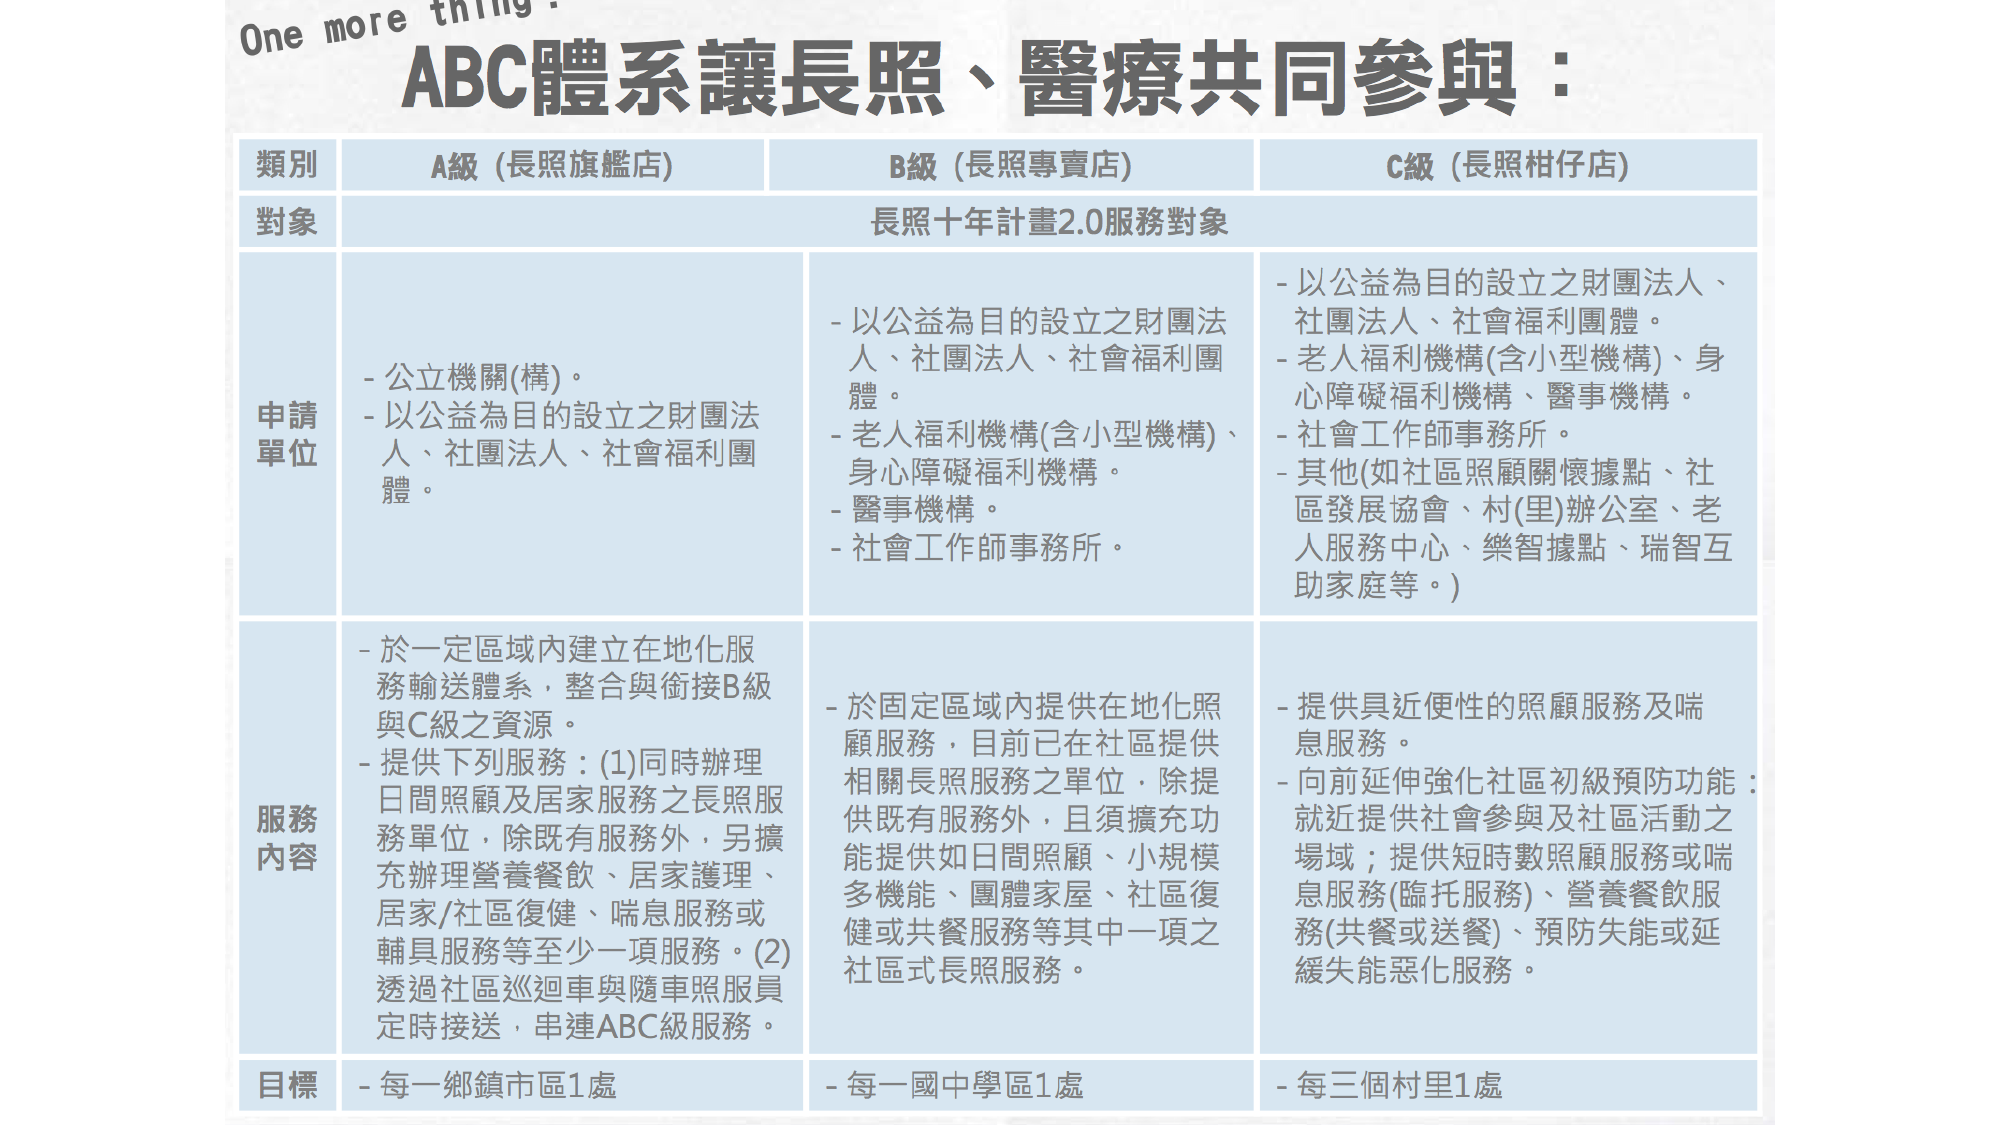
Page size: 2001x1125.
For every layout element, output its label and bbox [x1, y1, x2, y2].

picture [225, 0, 1775, 1125]
